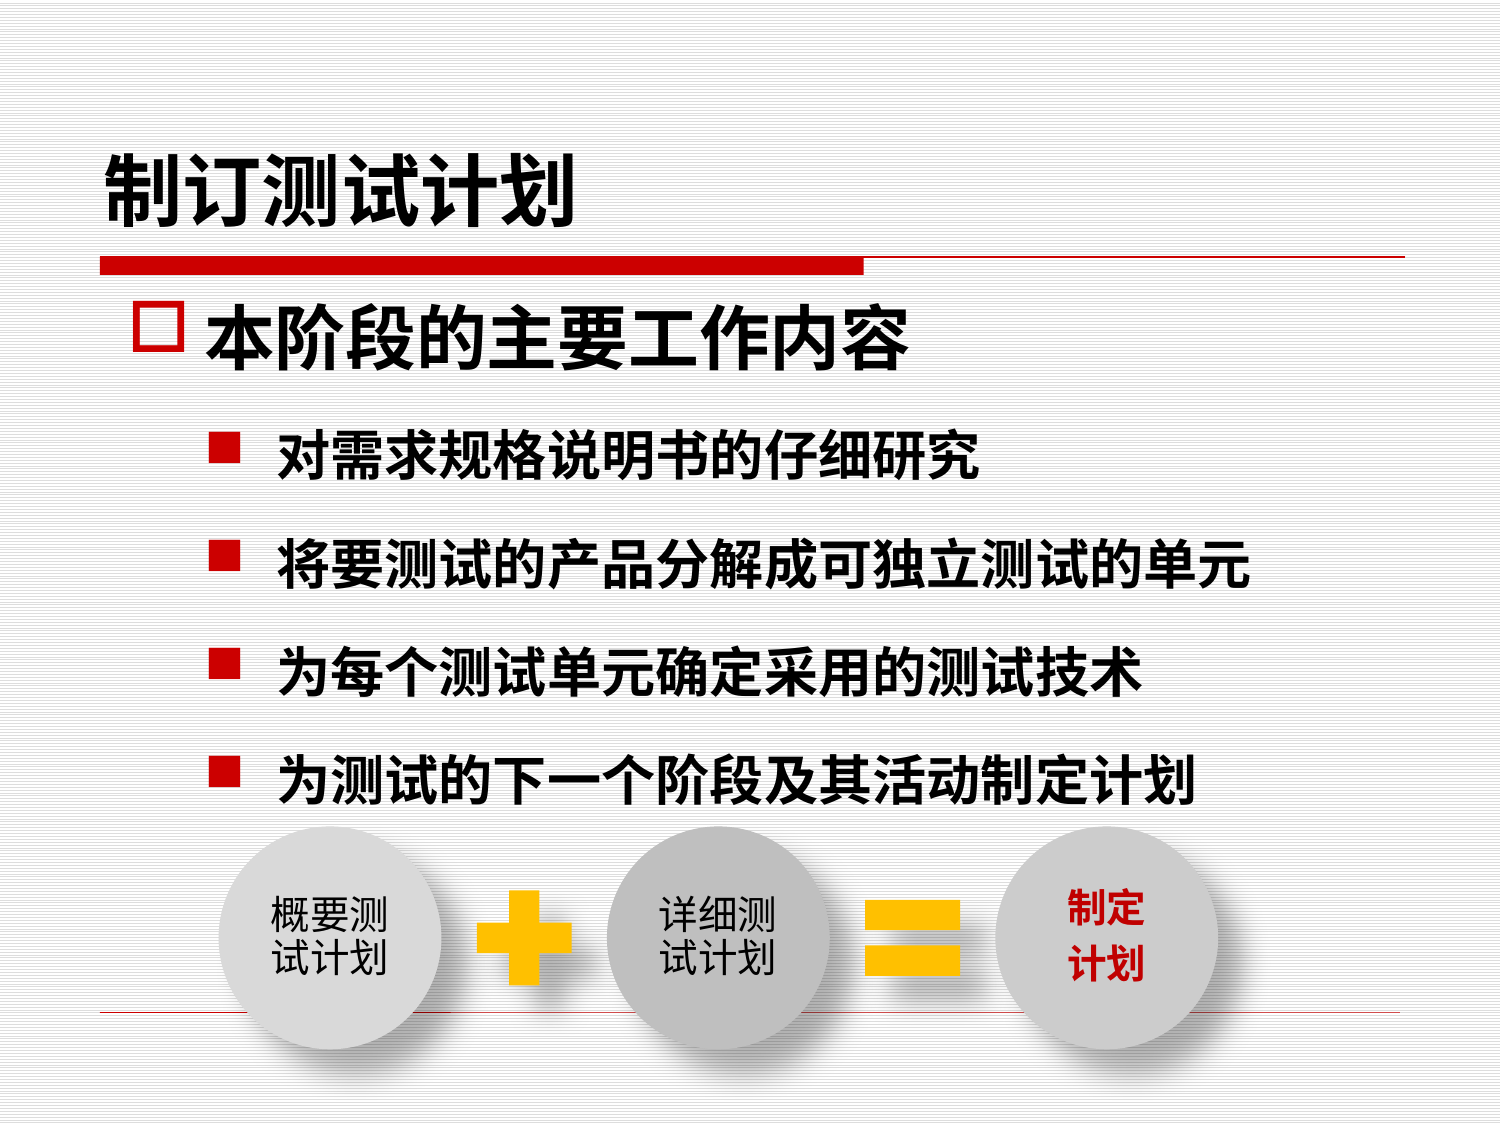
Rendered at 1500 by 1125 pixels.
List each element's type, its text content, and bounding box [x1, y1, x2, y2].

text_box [218, 604, 1219, 1125]
list 本阶段的主要工作内容 对需求规格说明书的仔细研究 将要测试的产品分解成可独立测试的单元 为每个测试单元确定采用的测试技术 为测试的下一个阶段及其活动制定计划 [112, 243, 1500, 728]
title 制订测试计划 [88, 150, 1110, 244]
